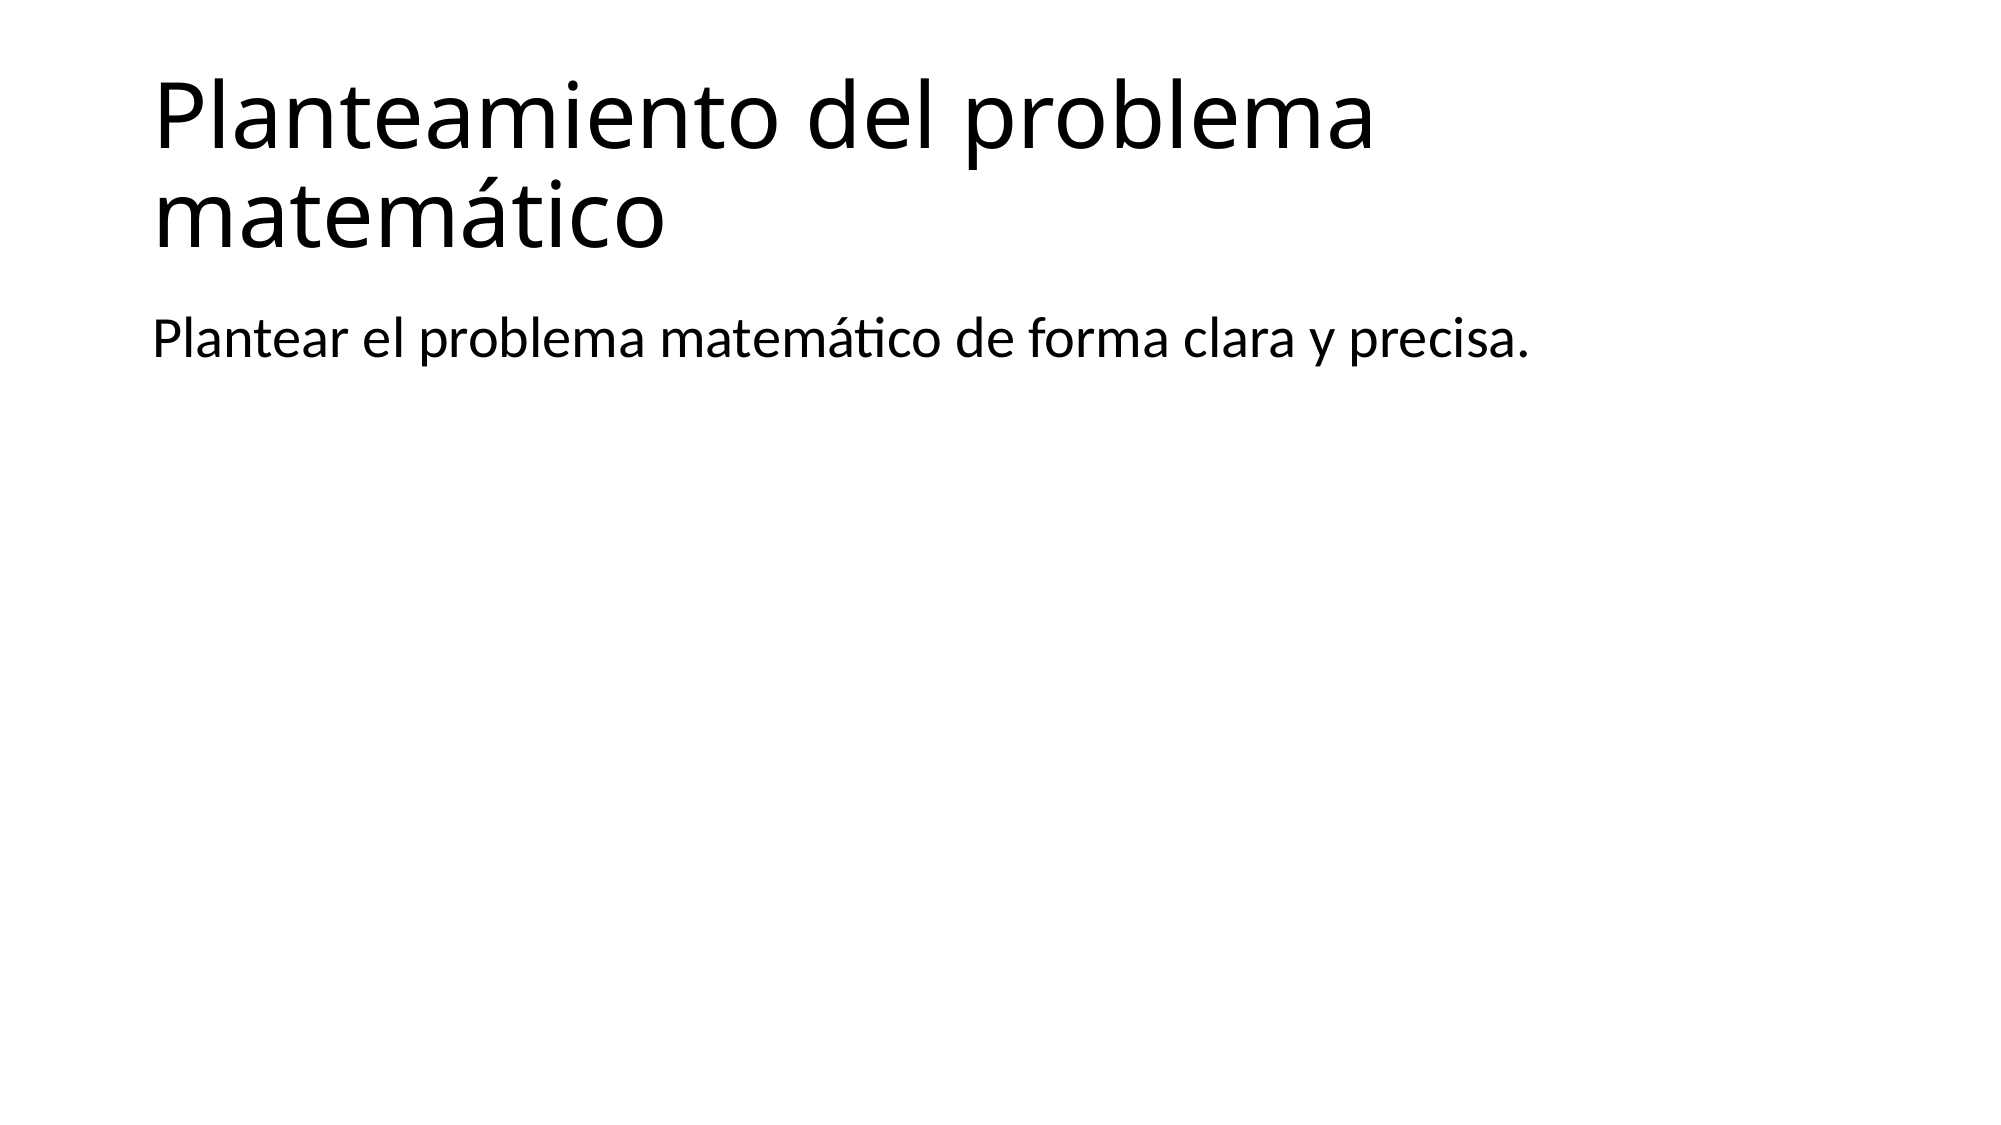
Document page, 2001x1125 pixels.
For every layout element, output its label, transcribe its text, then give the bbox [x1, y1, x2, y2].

list Plantear el problema matemático de forma clara y precisa. [137, 299, 1863, 1014]
title Planteamiento del problema matemático [137, 59, 1863, 278]
